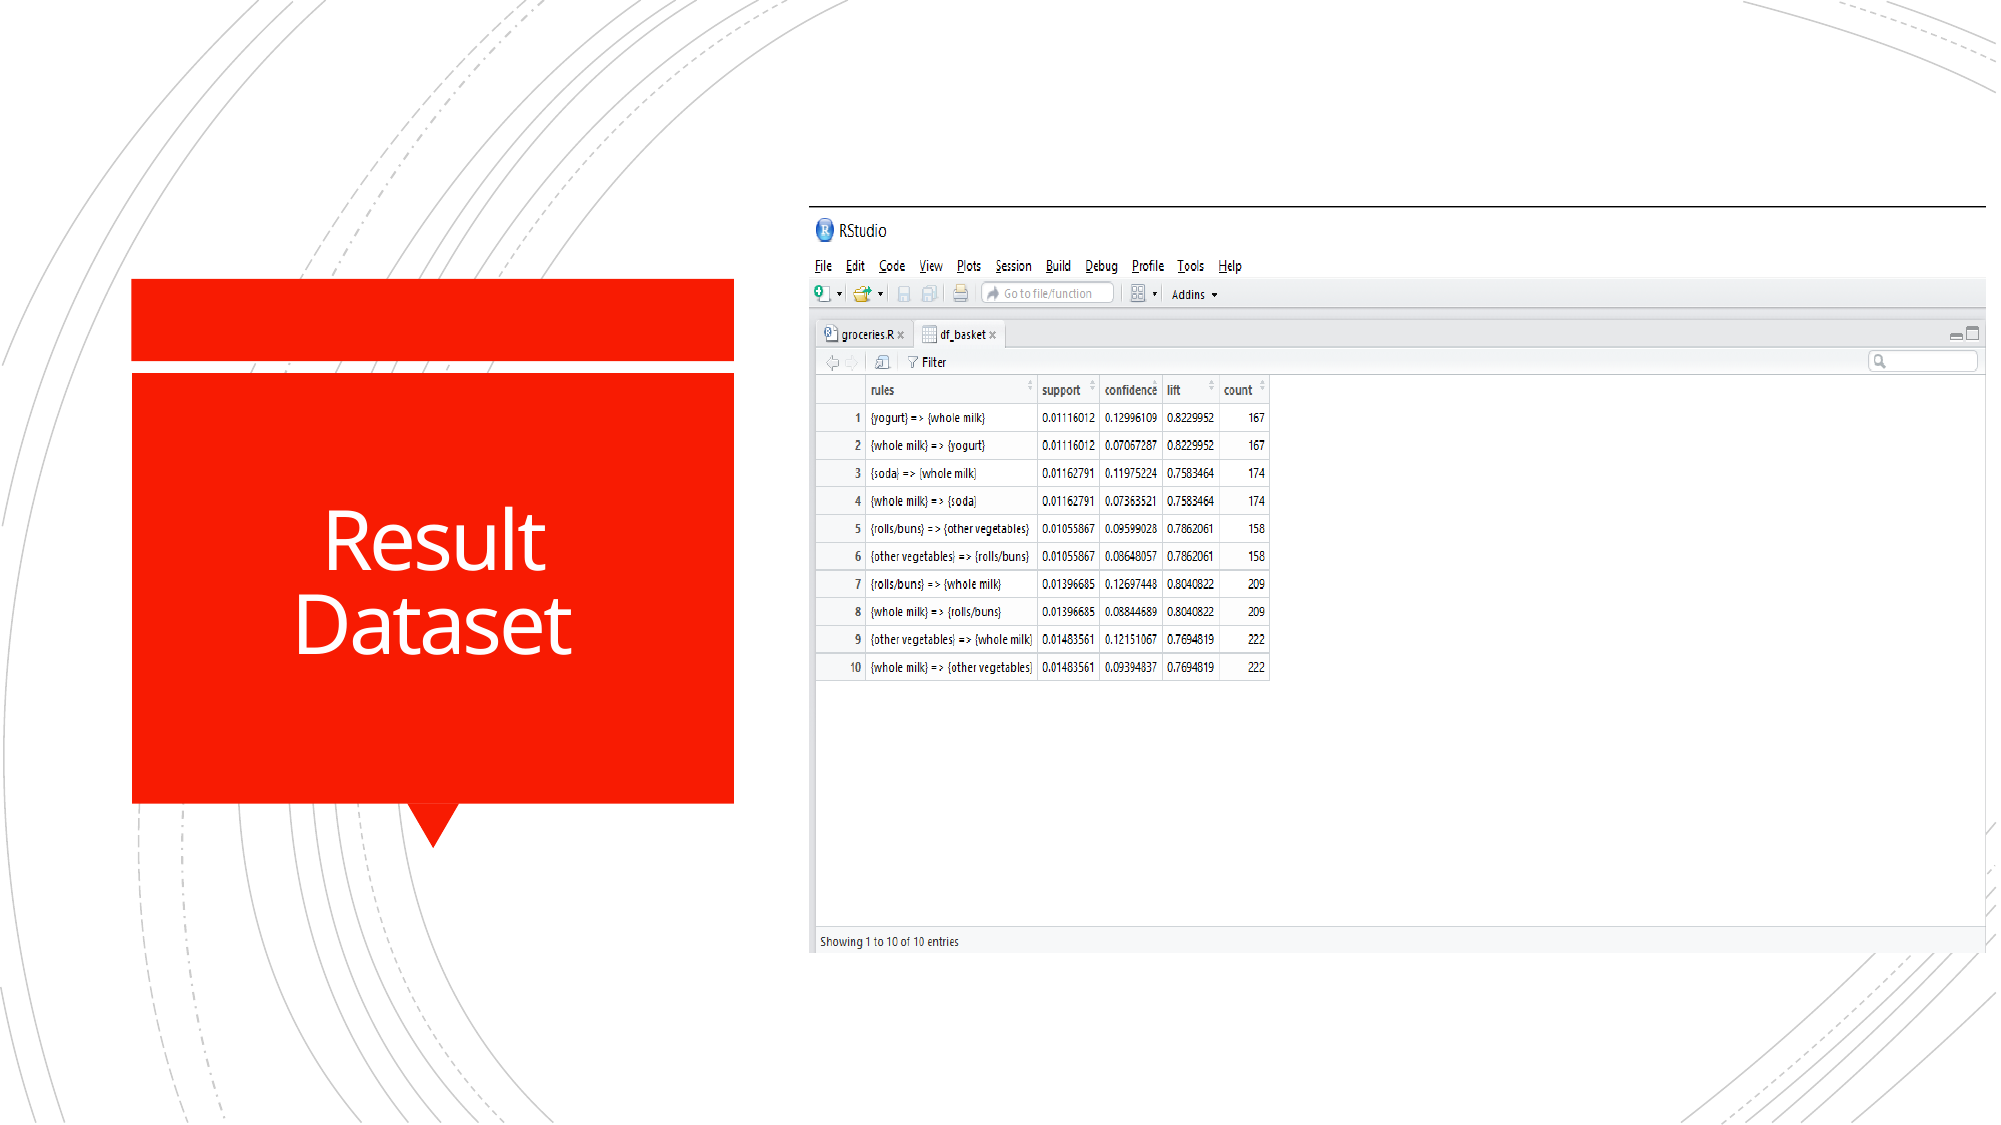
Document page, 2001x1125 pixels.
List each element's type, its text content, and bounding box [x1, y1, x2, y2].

picture [809, 206, 1986, 953]
title Result Dataset [145, 385, 720, 789]
